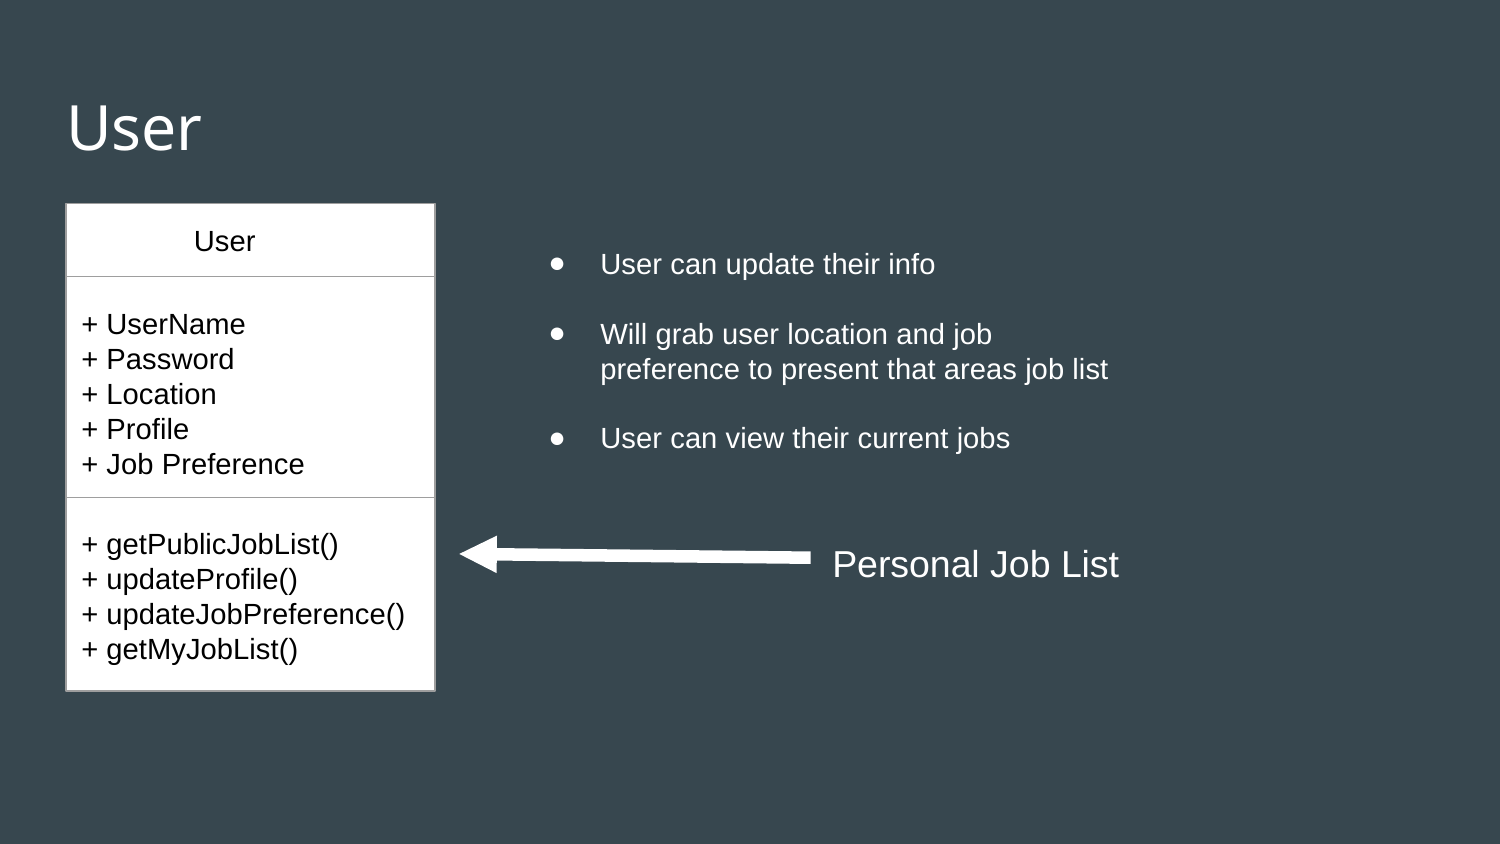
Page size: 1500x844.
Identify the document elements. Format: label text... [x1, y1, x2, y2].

text_box [66, 283, 435, 290]
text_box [459, 553, 811, 558]
text_box User can update their info Will grab user location and job preference to present that areas job list User can view their current jobs [510, 230, 1133, 498]
text_box + UserName + Password + Location + Profile + Job Preference + getPublicJobList() + updateProfile() + updateJobPreference() + getMyJobList() [66, 504, 435, 705]
title User [51, 72, 1449, 167]
text_box User [114, 207, 336, 275]
text_box Personal Job List [817, 524, 1177, 588]
text_box [66, 203, 435, 276]
text_box + UserName + Password + Location + Profile + Job Preference + getPublicJobList() + updateProfile() + updateJobPreference() + getMyJobList() [66, 290, 435, 497]
